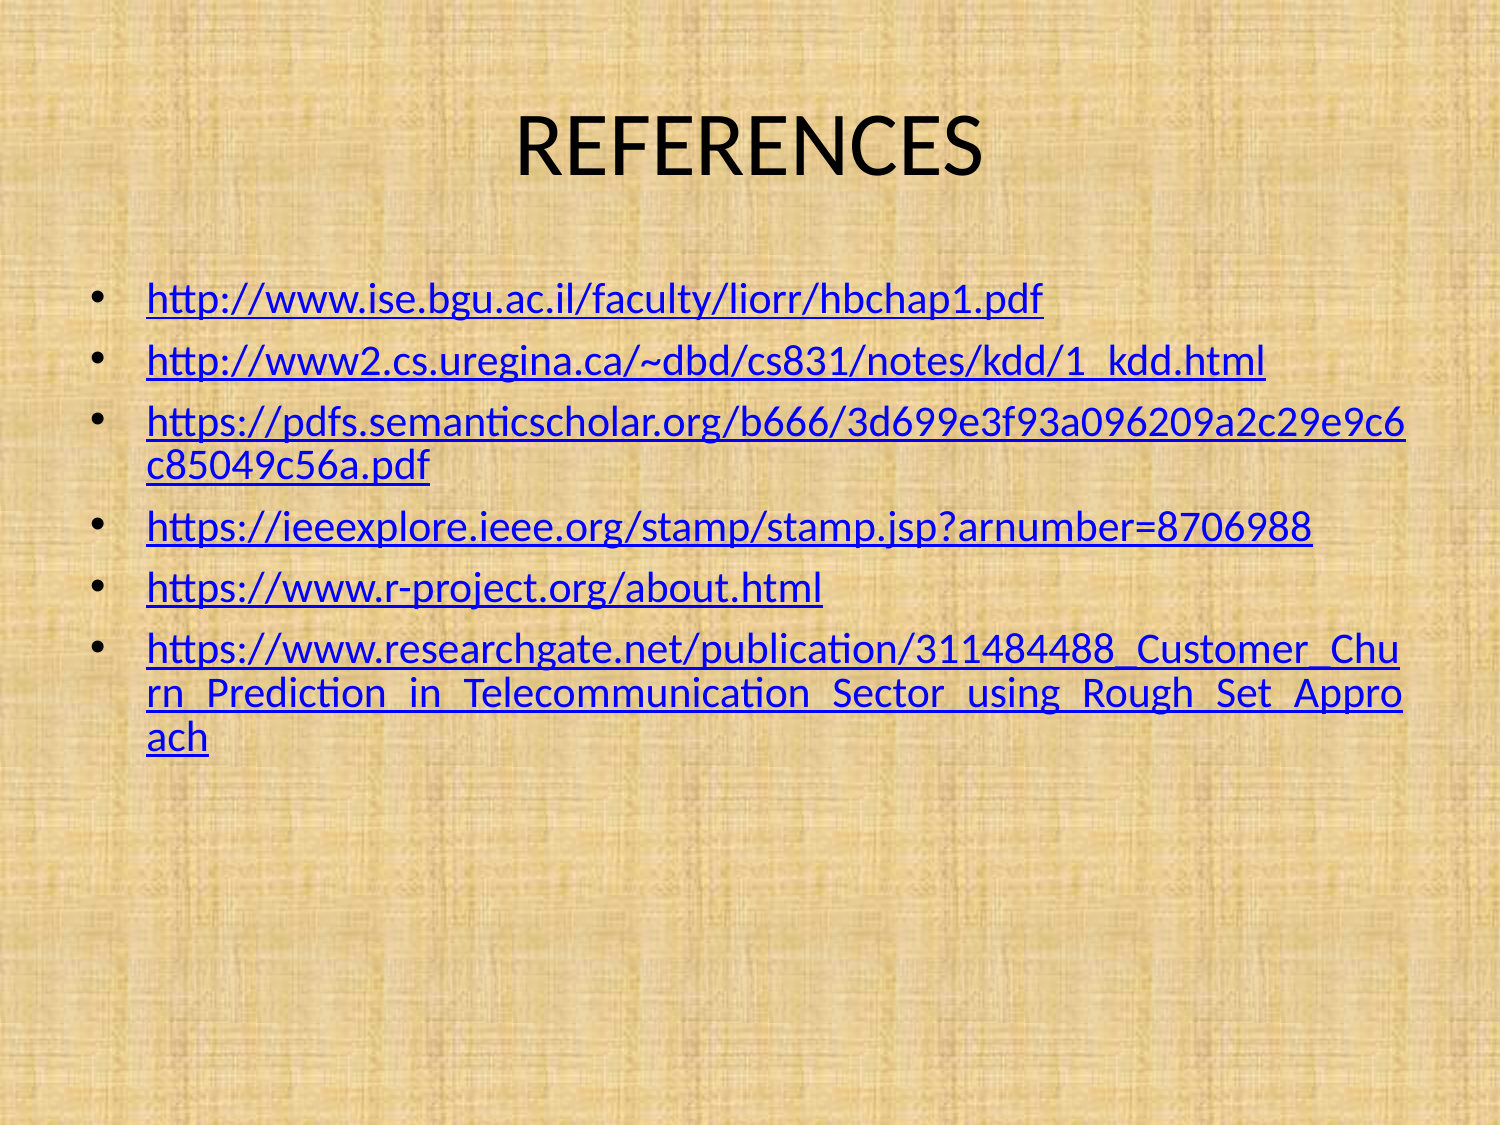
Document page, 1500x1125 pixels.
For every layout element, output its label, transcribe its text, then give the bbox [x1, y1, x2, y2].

title REFERENCES [75, 45, 1425, 233]
list http://www.ise.bgu.ac.il/faculty/liorr/hbchap1.pdf http://www2.cs.uregina.ca/~dbd/cs831/notes/kdd/1_kdd.html https://pdfs.semanticscholar.org/b666/3d699e3f93a096209a2c29e9c6c85049c56a.pdf https://ieeexplore.ieee.org/stamp/stamp.jsp?arnumber=8706988 https://www.r-project.org/about.html https://www.researchgate.net/publication/311484488_Customer_Churn_Prediction_in_Telecommunication_Sector_using_Rough_Set_Approach [75, 262, 1425, 1005]
picture [0, 0, 1500, 1125]
